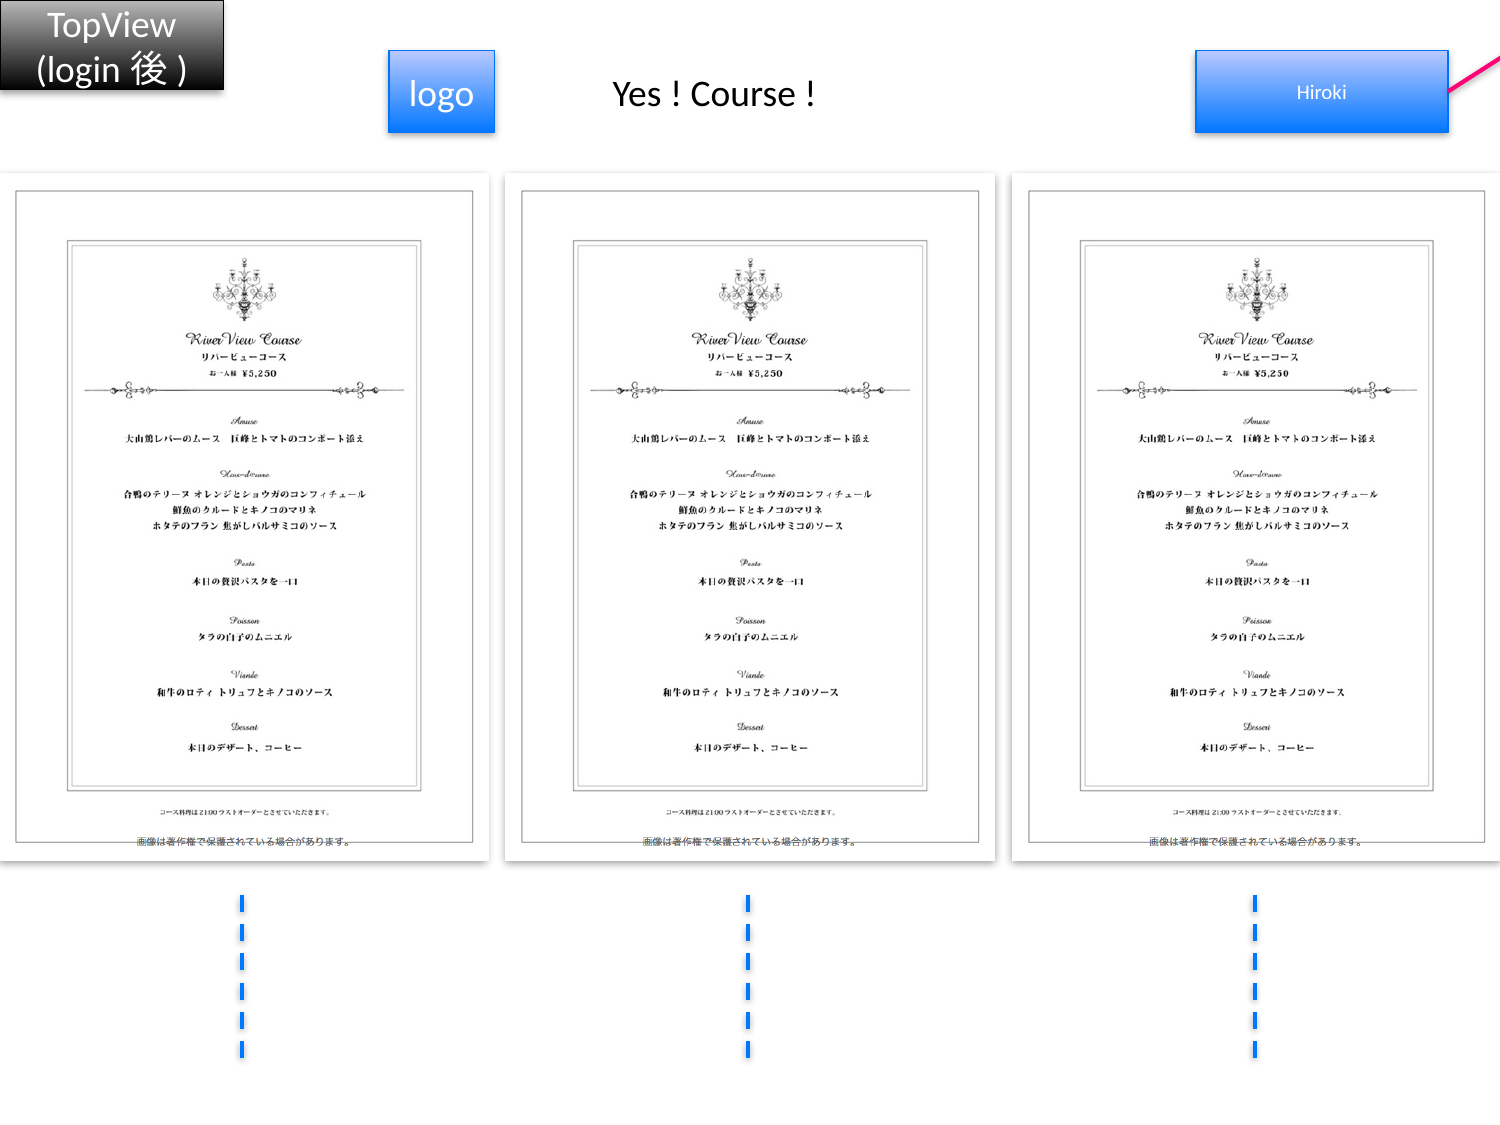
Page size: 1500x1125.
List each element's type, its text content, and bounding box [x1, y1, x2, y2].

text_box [13, 187, 475, 1067]
text_box Yes ! Course ! [597, 61, 833, 122]
text_box TopView (login後) [0, 0, 224, 90]
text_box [1447, 30, 1500, 92]
text_box Hiroki [1195, 50, 1449, 133]
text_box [1025, 187, 1488, 1067]
text_box logo [388, 50, 495, 133]
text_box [519, 187, 981, 1067]
